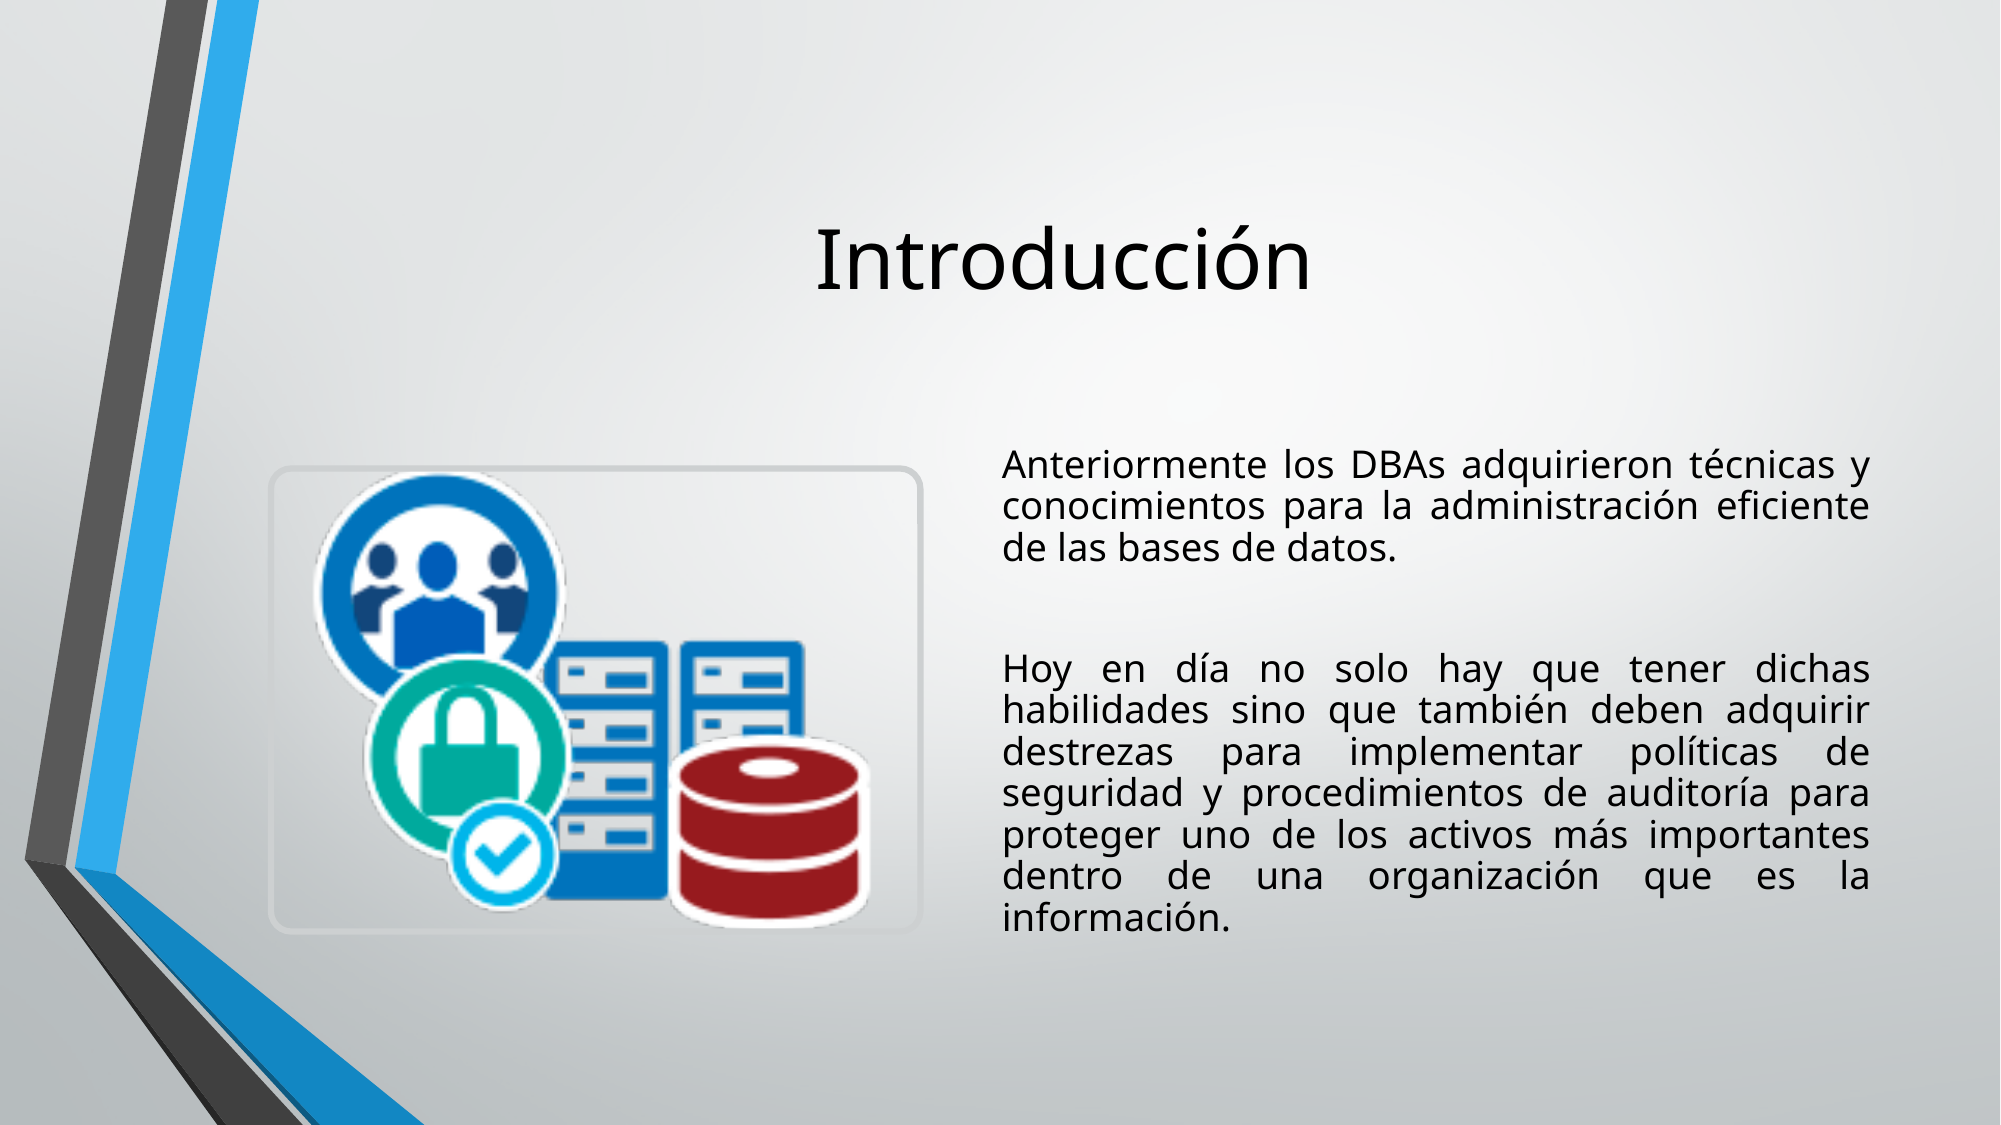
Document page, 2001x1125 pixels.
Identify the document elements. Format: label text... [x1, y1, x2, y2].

title Introducción [243, 112, 1887, 400]
picture [270, 468, 921, 932]
list Anteriormente los DBAs adquirieron técnicas y conocimientos para la administración eficiente de las bases de datos. Hoy en día no solo hay que tener dichas habilidades sino que también deben adquirir destrezas para implementar políticas de seguridad y procedimientos de auditoría para proteger uno de los activos más importantes dentro de una organización que es la información. [986, 437, 1887, 950]
